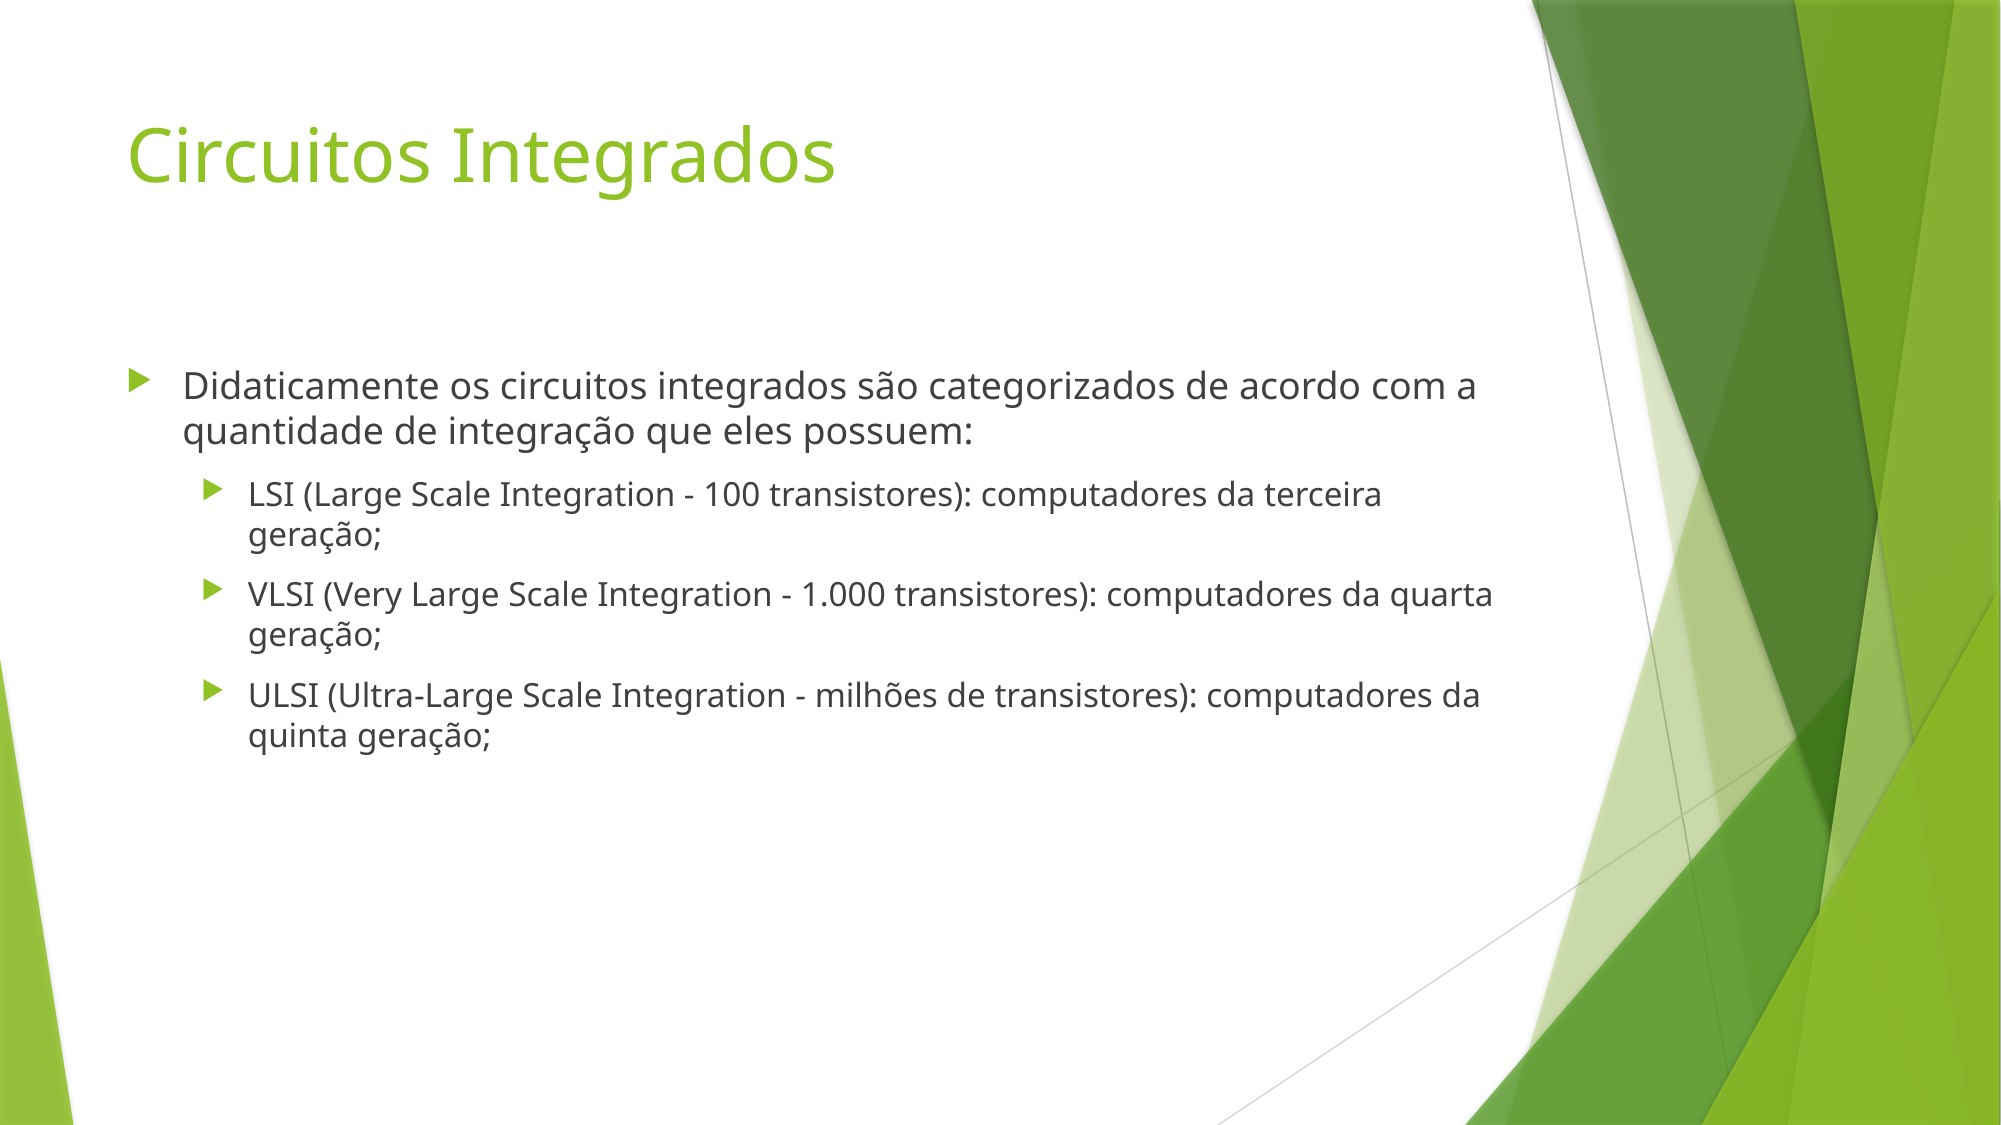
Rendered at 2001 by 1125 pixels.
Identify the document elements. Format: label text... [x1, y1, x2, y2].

list Didaticamente os circuitos integrados são categorizados de acordo com a quantidade de integração que eles possuem: LSI (Large Scale Integration - 100 transistores): computadores da terceira geração; VLSI (Very Large Scale Integration - 1.000 transistores): computadores da quarta geração; ULSI (Ultra-Large Scale Integration - milhões de transistores): computadores da quinta geração; [111, 354, 1522, 992]
title Circuitos Integrados [111, 99, 1522, 317]
